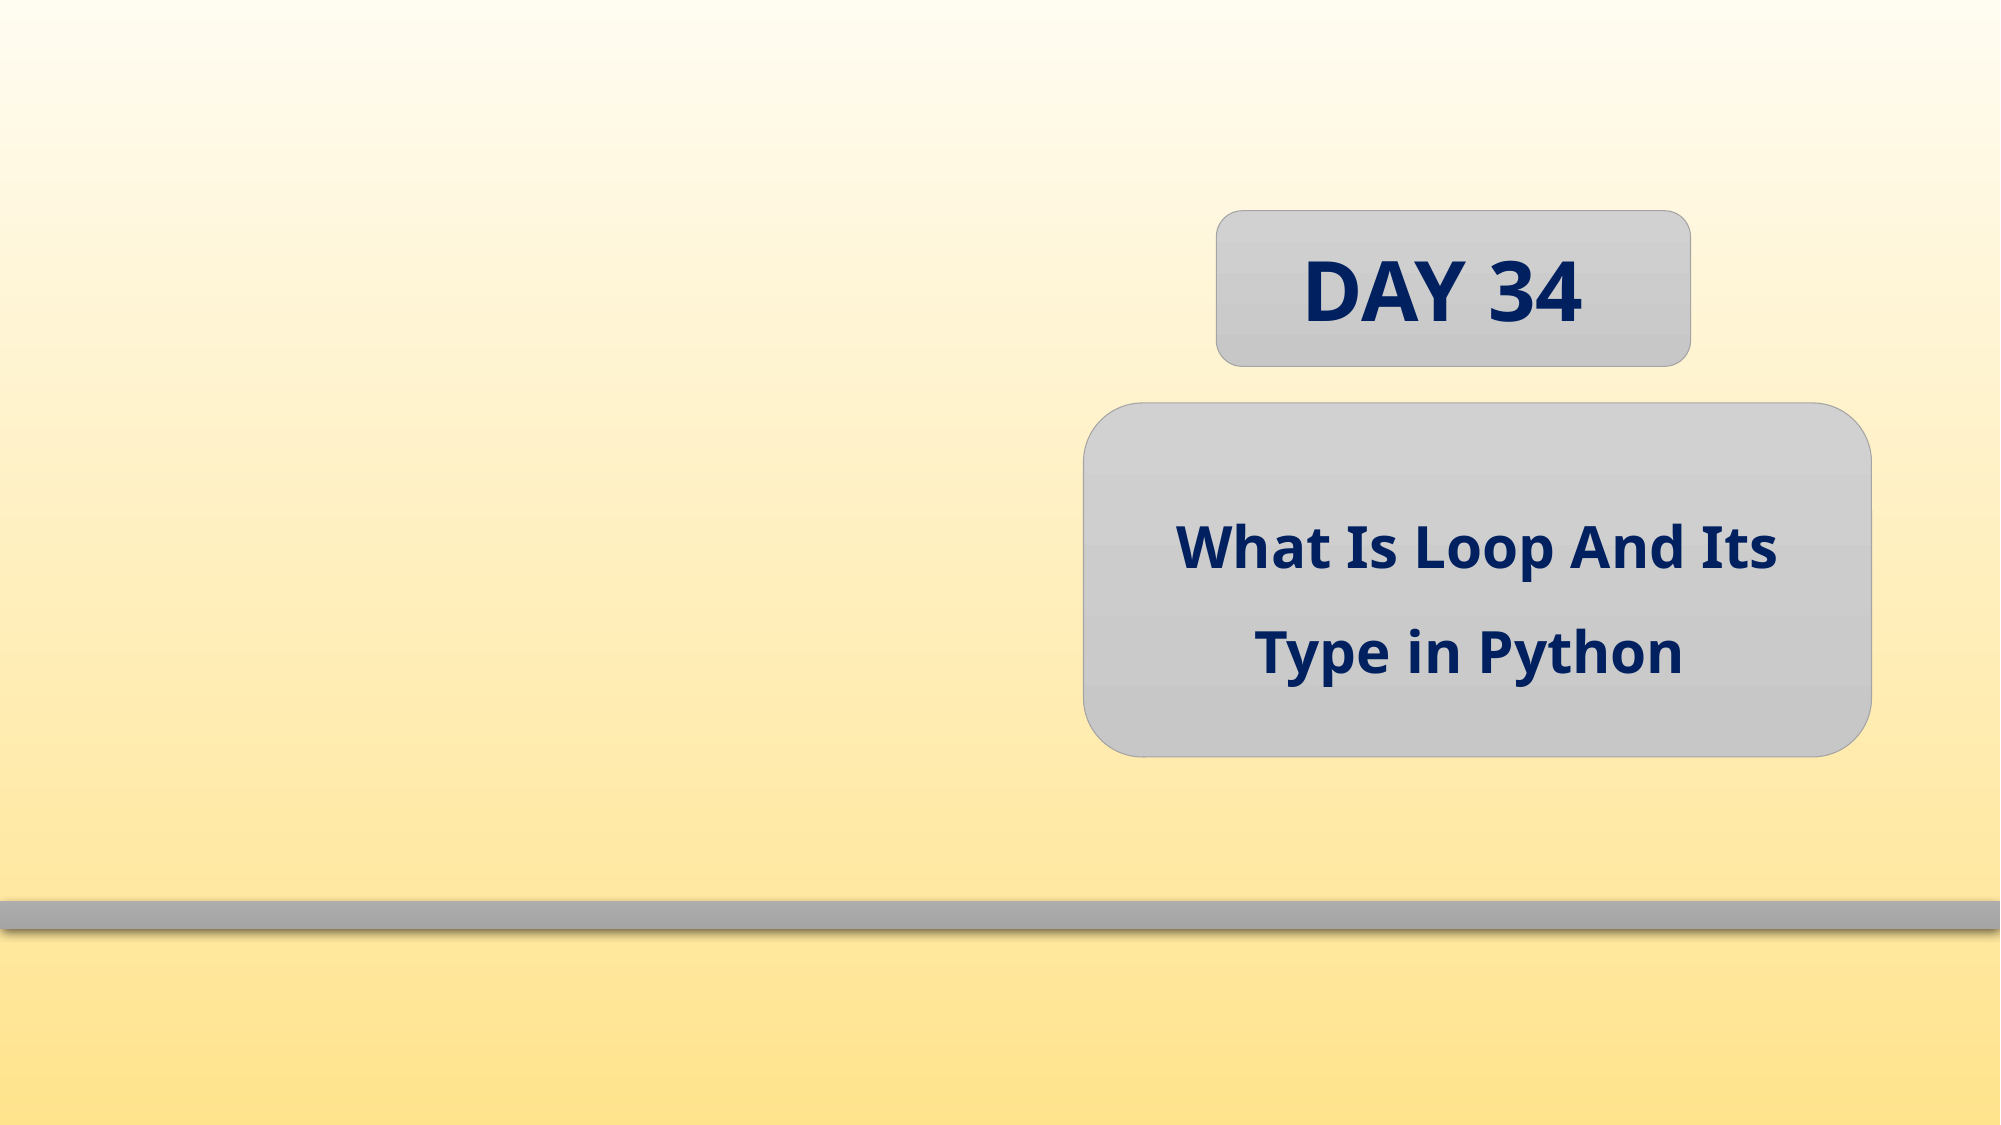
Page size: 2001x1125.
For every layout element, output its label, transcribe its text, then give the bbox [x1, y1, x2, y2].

text_box DAY 34 [1215, 210, 1692, 367]
text_box [0, 901, 2000, 929]
text_box What Is Loop And Its Type in Python [1082, 402, 1873, 758]
